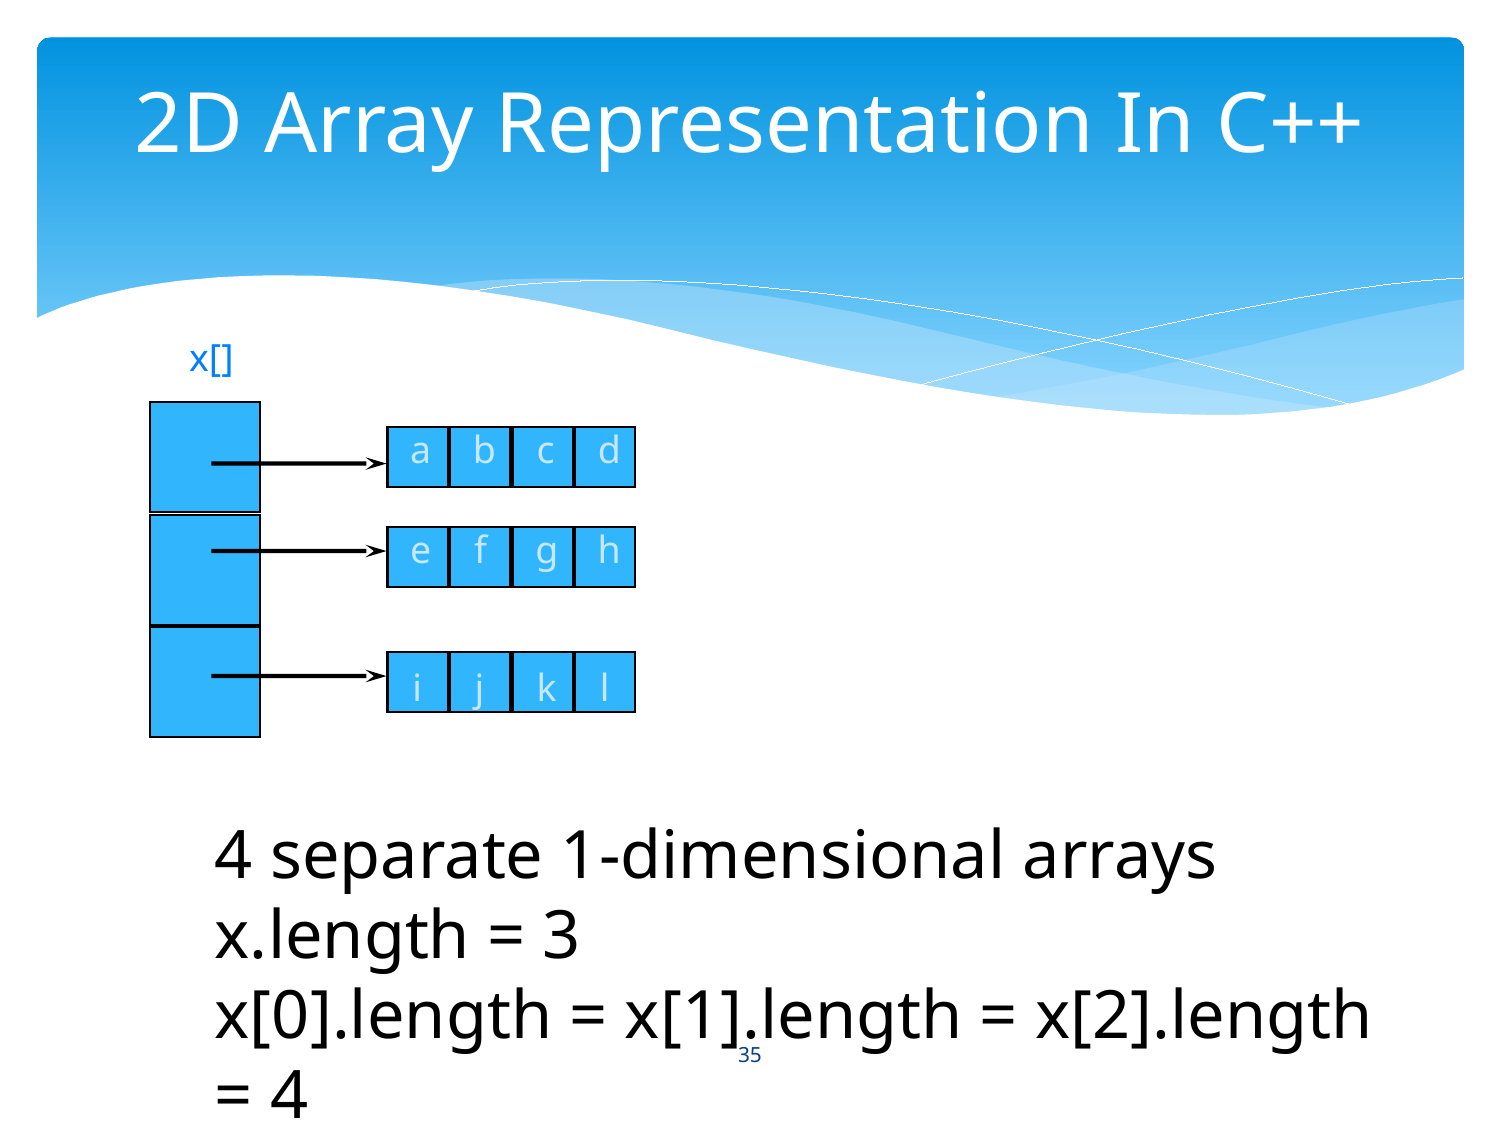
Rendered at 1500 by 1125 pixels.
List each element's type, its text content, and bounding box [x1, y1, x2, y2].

title 2D Array Representation In C++ [37, 24, 1463, 213]
slide_number 35 [654, 1025, 846, 1086]
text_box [149, 325, 636, 738]
text_box 4 separate 1-dimensional arrays x.length = 3 x[0].length = x[1].length = x[2].length = 4 [199, 804, 1400, 1125]
